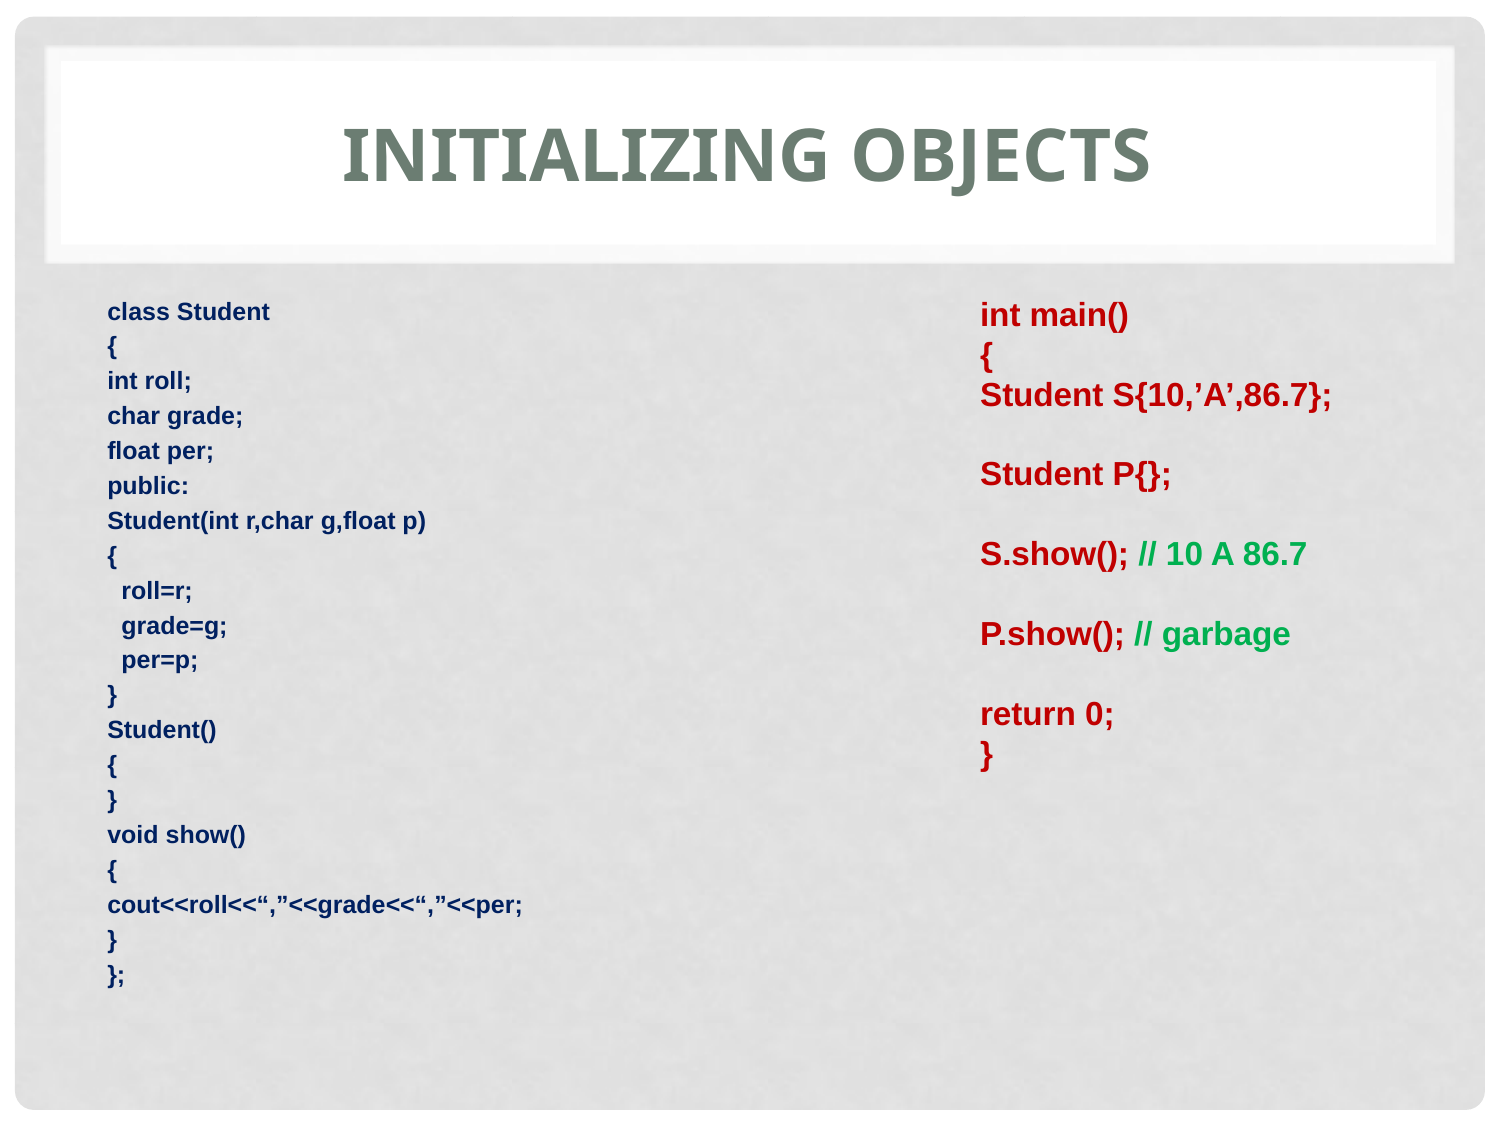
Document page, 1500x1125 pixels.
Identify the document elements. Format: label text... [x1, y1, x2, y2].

title Initializing objects [69, 66, 1425, 238]
list class Student { int roll; char grade; float per; public: Student(int r,char g,float p) { roll=r; grade=g; per=p; } Student() { } void show() { cout<<roll<<“,”<<grade<<“,”<<per; } }; [75, 287, 880, 1005]
text_box int main() { Student S{10,’A’,86.7}; Student P{}; S.show(); // 10 A 86.7 P.show(); // garbage return 0; } [965, 285, 1348, 780]
